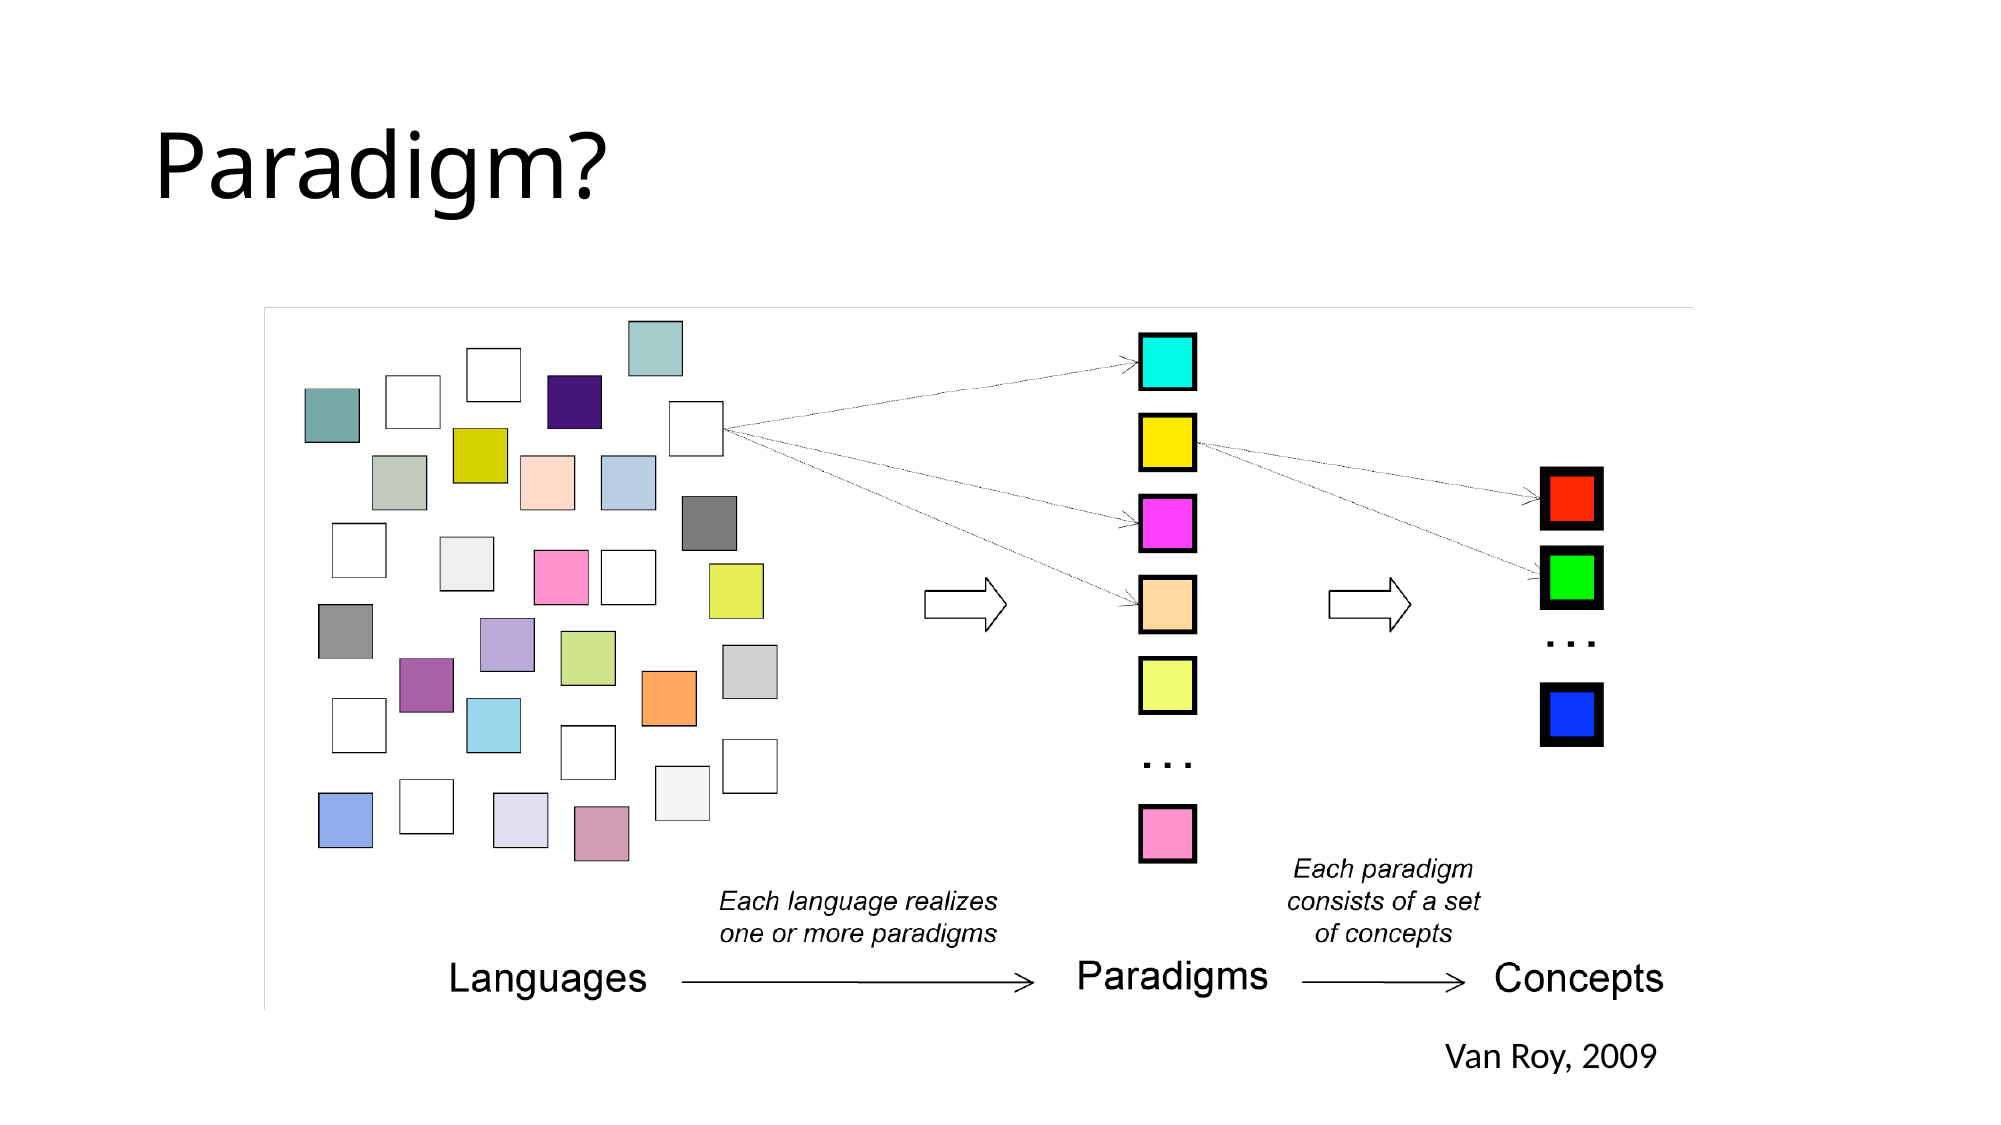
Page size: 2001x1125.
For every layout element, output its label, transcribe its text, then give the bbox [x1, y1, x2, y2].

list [252, 299, 1748, 1014]
title Paradigm? [137, 59, 1863, 278]
text_box Van Roy, 2009 [1430, 1023, 1673, 1084]
